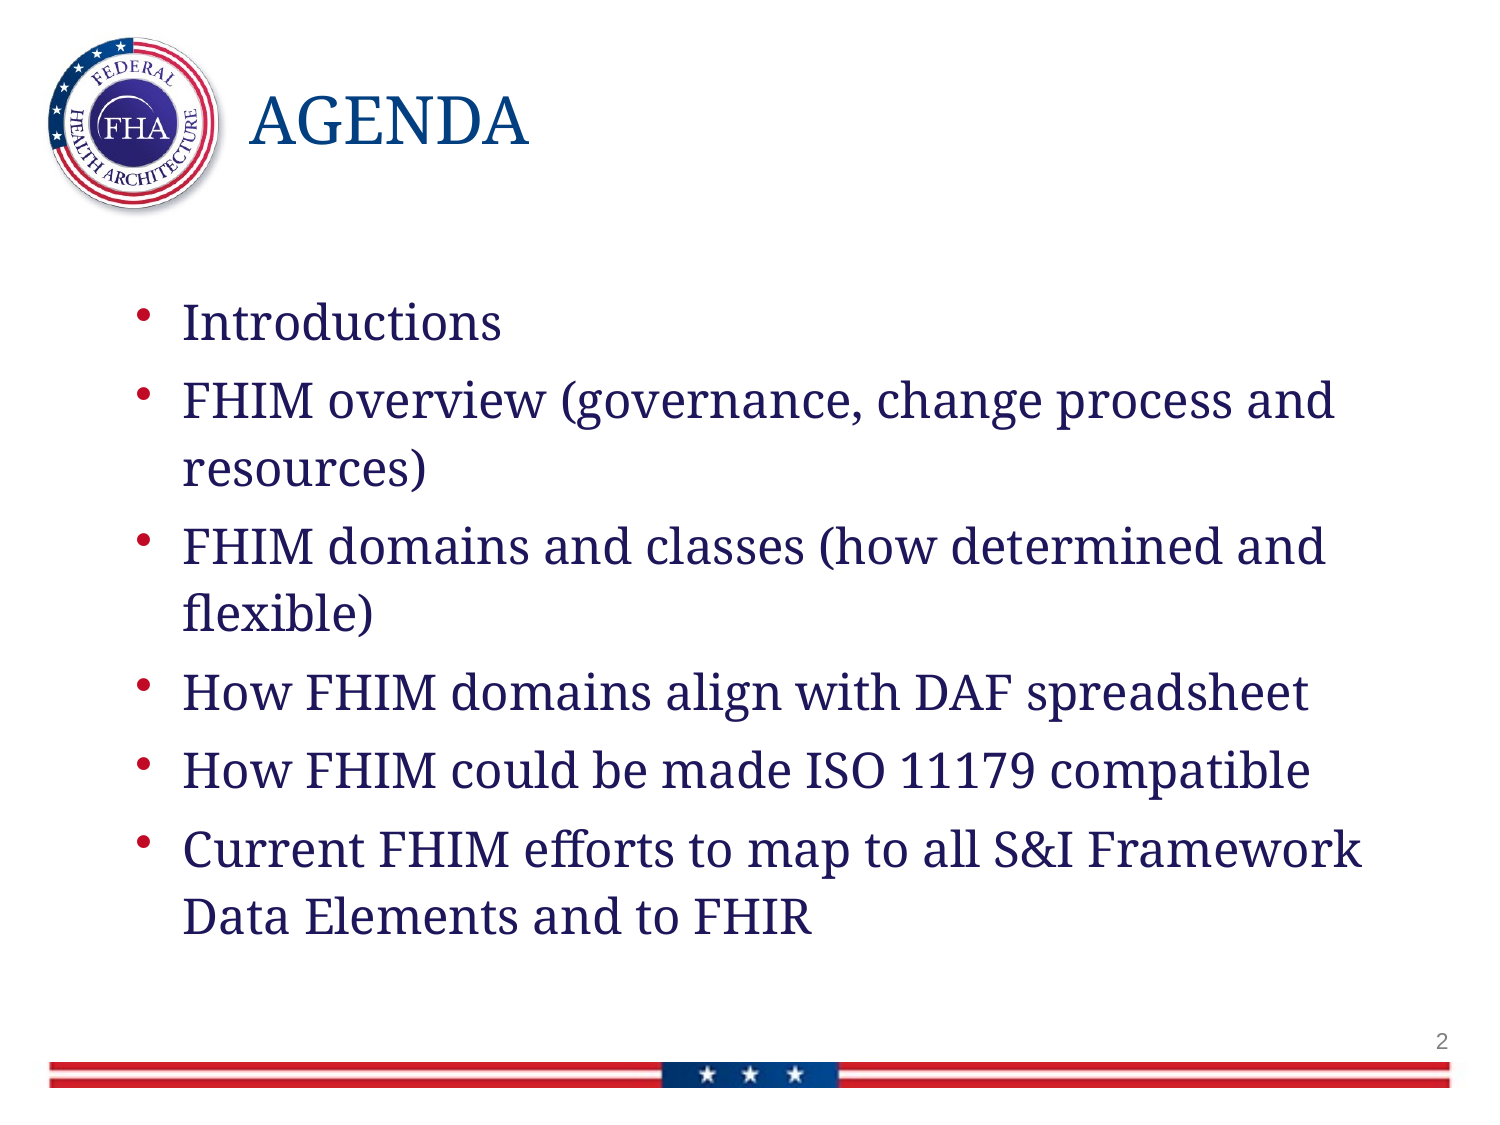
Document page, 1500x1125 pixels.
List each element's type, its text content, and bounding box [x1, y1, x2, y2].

list Introductions FHIM overview (governance, change process and resources) FHIM domains and classes (how determined and flexible) How FHIM domains align with DAF spreadsheet How FHIM could be made ISO 11179 compatible Current FHIM efforts to map to all S&I Framework Data Elements and to FHIR [134, 286, 1386, 963]
picture [43, 34, 231, 222]
title AGENDA [249, 24, 1500, 213]
picture [0, 1062, 1500, 1088]
text_box 2 [1143, 1018, 1456, 1062]
